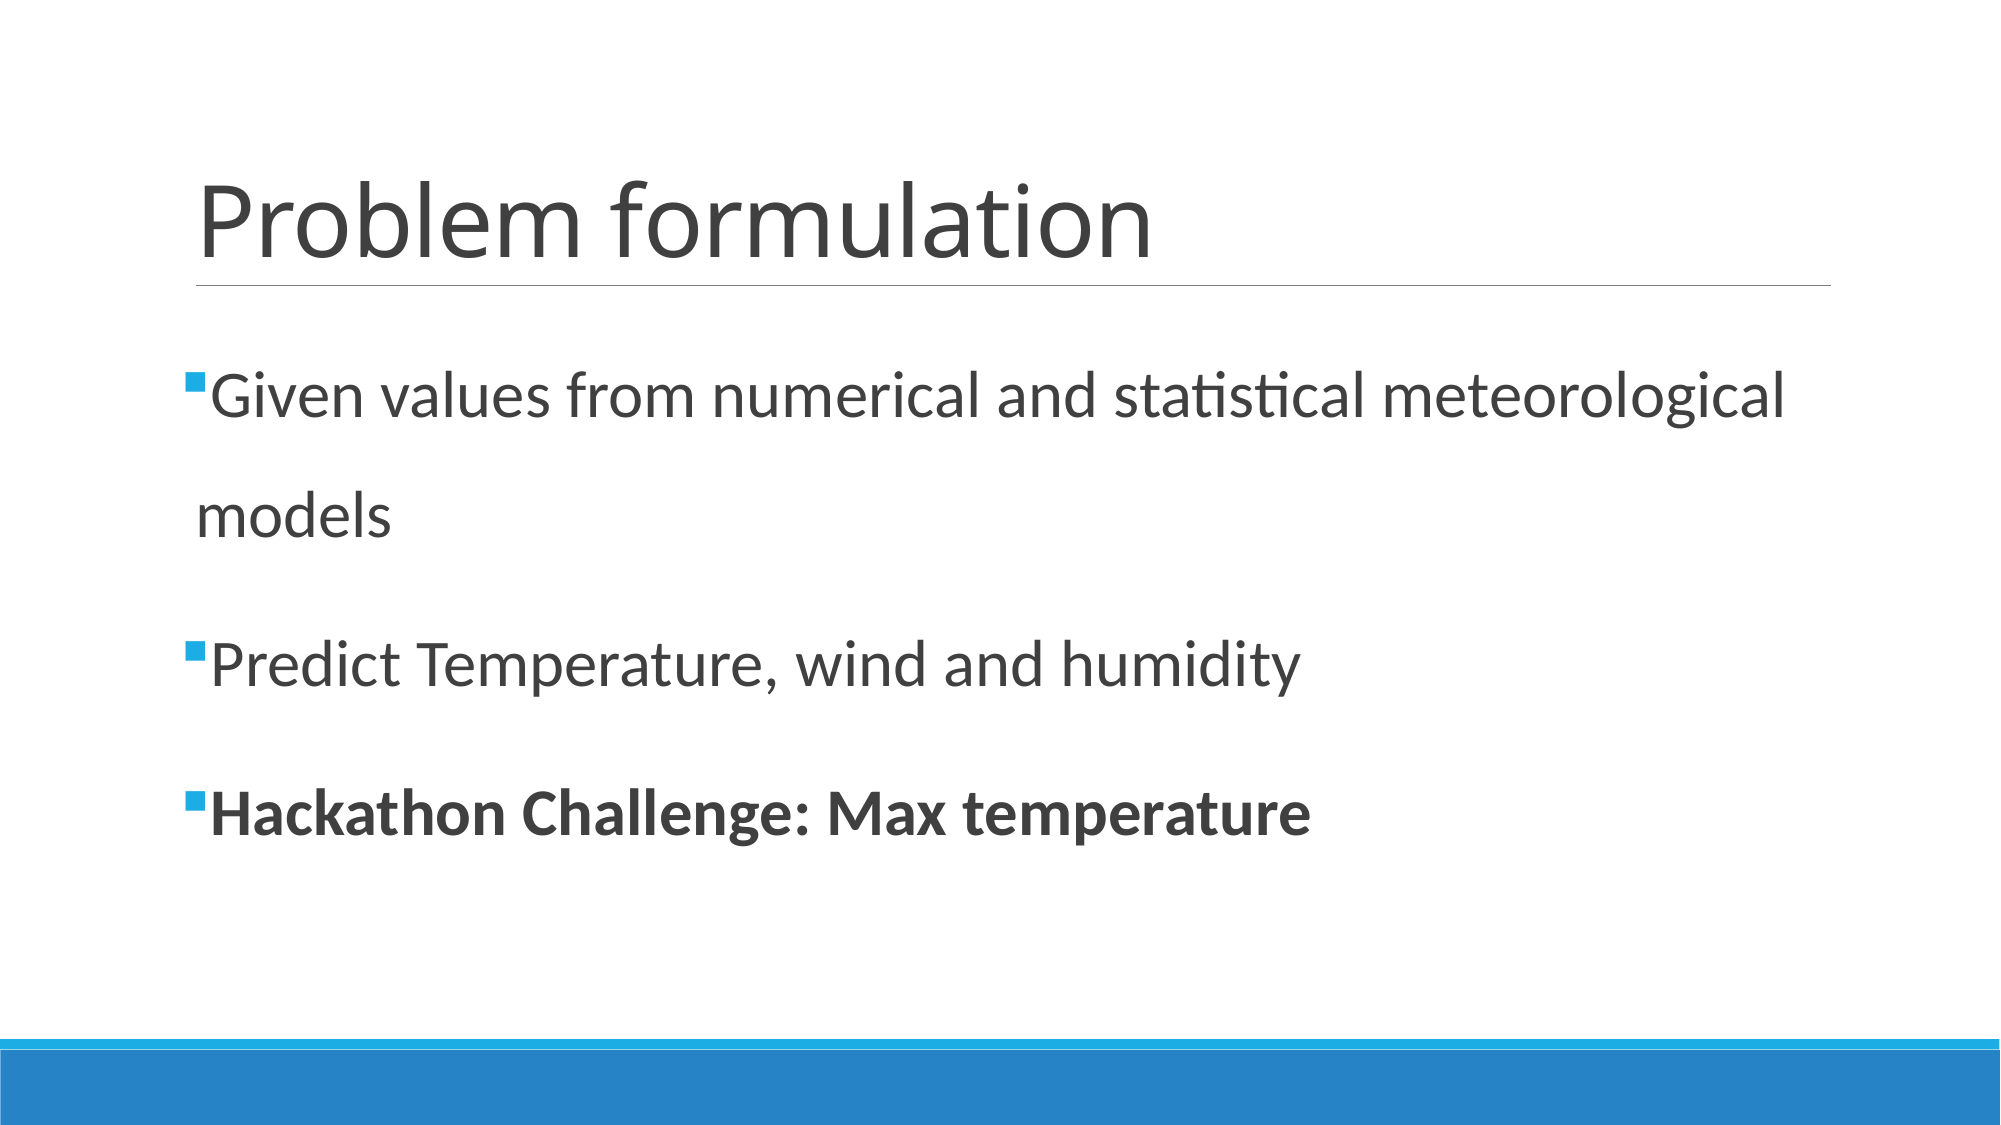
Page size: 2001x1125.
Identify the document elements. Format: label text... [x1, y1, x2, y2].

title Problem formulation [180, 47, 1830, 285]
list Given values from numerical and statistical meteorological models Predict Temperature, wind and humidity Hackathon Challenge: Max temperature [180, 302, 1830, 963]
